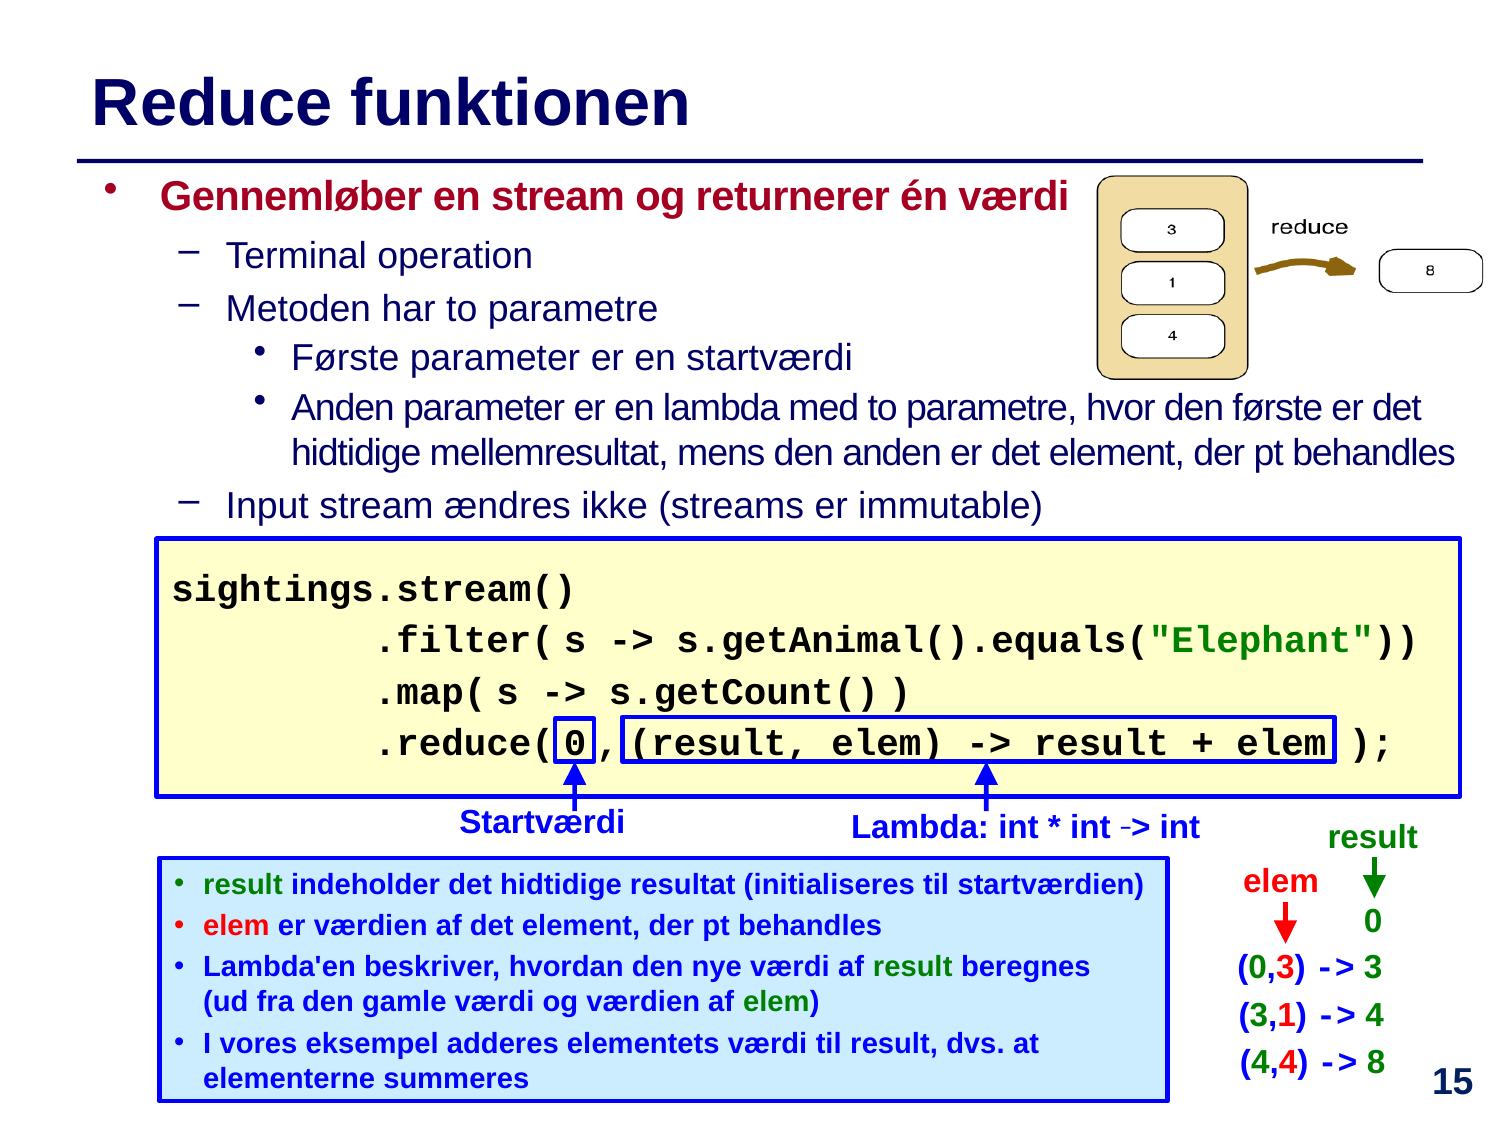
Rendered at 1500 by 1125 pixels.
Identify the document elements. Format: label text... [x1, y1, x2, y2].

text_box Lambda: int * int –> int [809, 798, 1242, 853]
text_box (0,3) -> 3 [1222, 937, 1405, 993]
text_box [1363, 857, 1385, 899]
text_box (4,4) -> 8 [1225, 1033, 1407, 1088]
text_box elem [1228, 852, 1341, 907]
text_box [1275, 902, 1296, 944]
text_box sightings.stream() .filter( s -> s.getAnimal().equals("Elephant")) .map( s -> s.getCount() ) .reduce( 0 , (result, elem) -> result + elem ); [156, 538, 1461, 797]
text_box (3,1) -> 4 [1223, 986, 1406, 1041]
title Reduce funktionen [76, 42, 1424, 155]
text_box 0 [1349, 892, 1397, 937]
slide_number 15 [1399, 1050, 1500, 1125]
text_box [564, 761, 586, 793]
picture [1090, 164, 1494, 386]
text_box [622, 716, 1335, 762]
text_box [975, 761, 997, 812]
text_box result indeholder det hidtidige resultat (initialiseres til startværdien) elem er værdien af det element, der pt behandles Lambda'en beskriver, hvordan den nye værdi af result beregnes (ud fra den gamle værdi og værdien af elem) I vores eksempel adderes elementets værdi til result, dvs. at elementerne summeres [159, 857, 1168, 1102]
text_box Startværdi [430, 793, 655, 848]
text_box result [1312, 807, 1435, 863]
text_box [555, 718, 594, 762]
list Gennemløber en stream og returnerer én værdi Terminal operation Metoden har to parametre Første parameter er en startværdi Anden parameter er en lambda med to parametre, hvor den første er det hidtidige mellemresultat, mens den anden er det element, der pt behandles Input stream ændres ikke (streams er immutable) [88, 160, 1500, 409]
